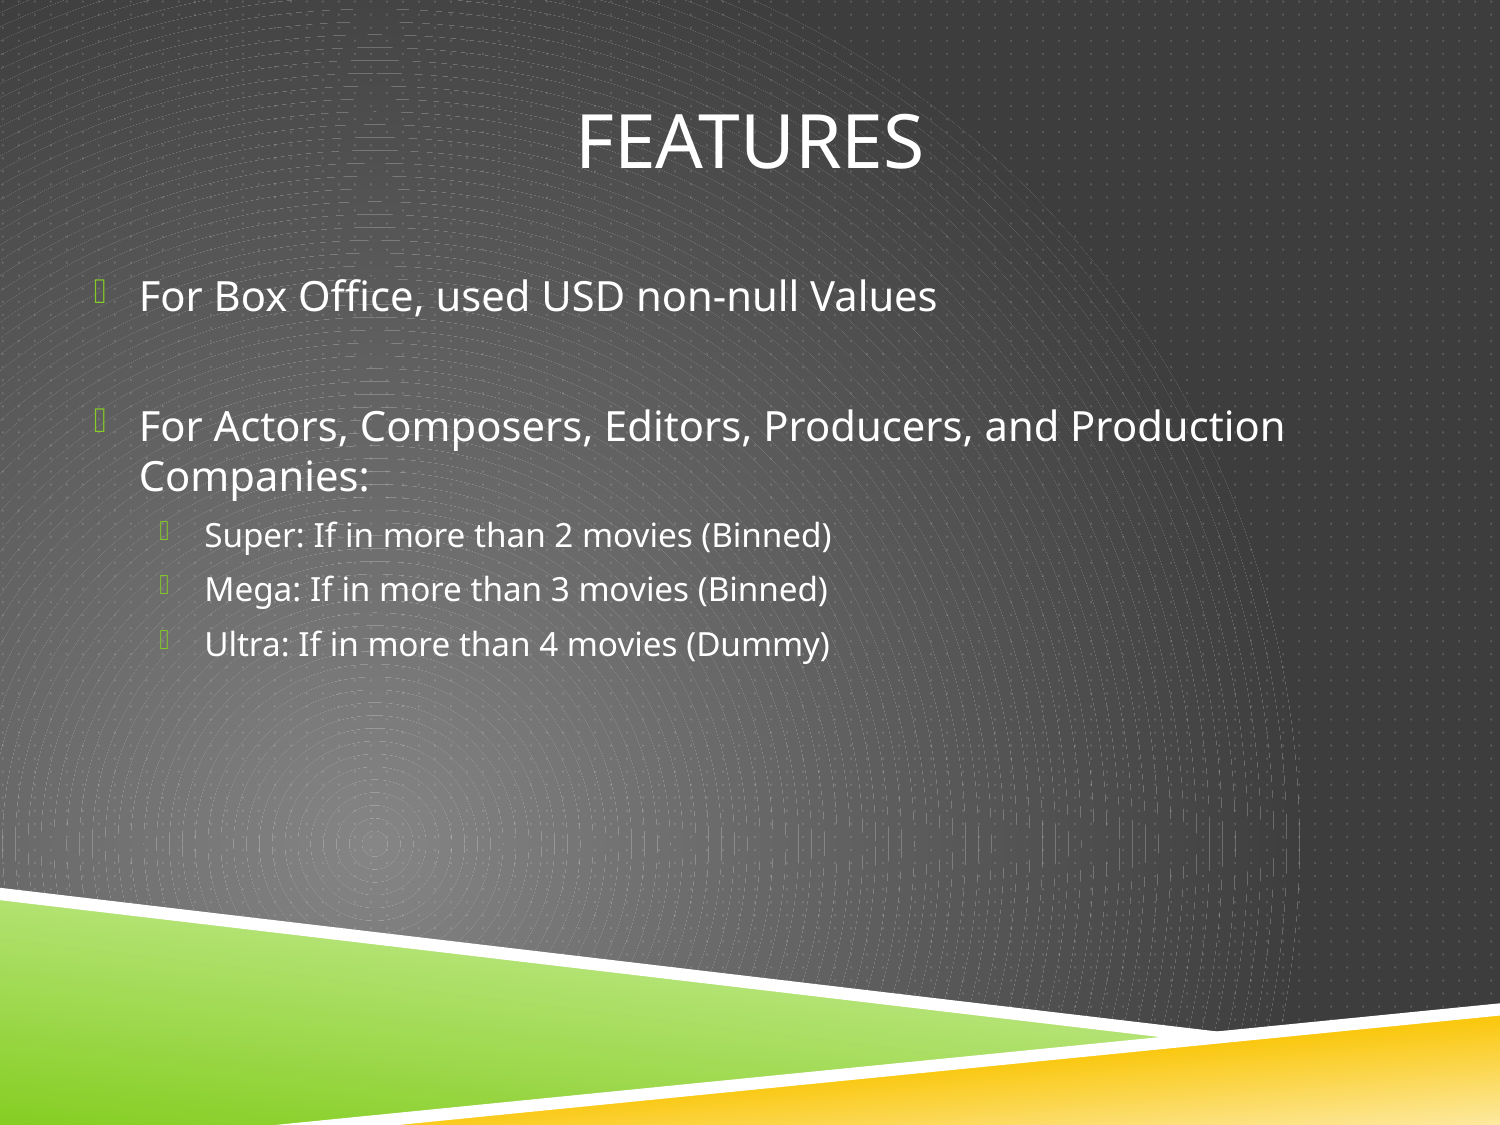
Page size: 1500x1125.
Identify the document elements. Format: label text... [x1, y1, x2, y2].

list For Box Office, used USD non-null Values For Actors, Composers, Editors, Producers, and Production Companies: Super: If in more than 2 movies (Binned) Mega: If in more than 3 movies (Binned) Ultra: If in more than 4 movies (Dummy) [82, 262, 1439, 944]
title Features [112, 45, 1388, 233]
